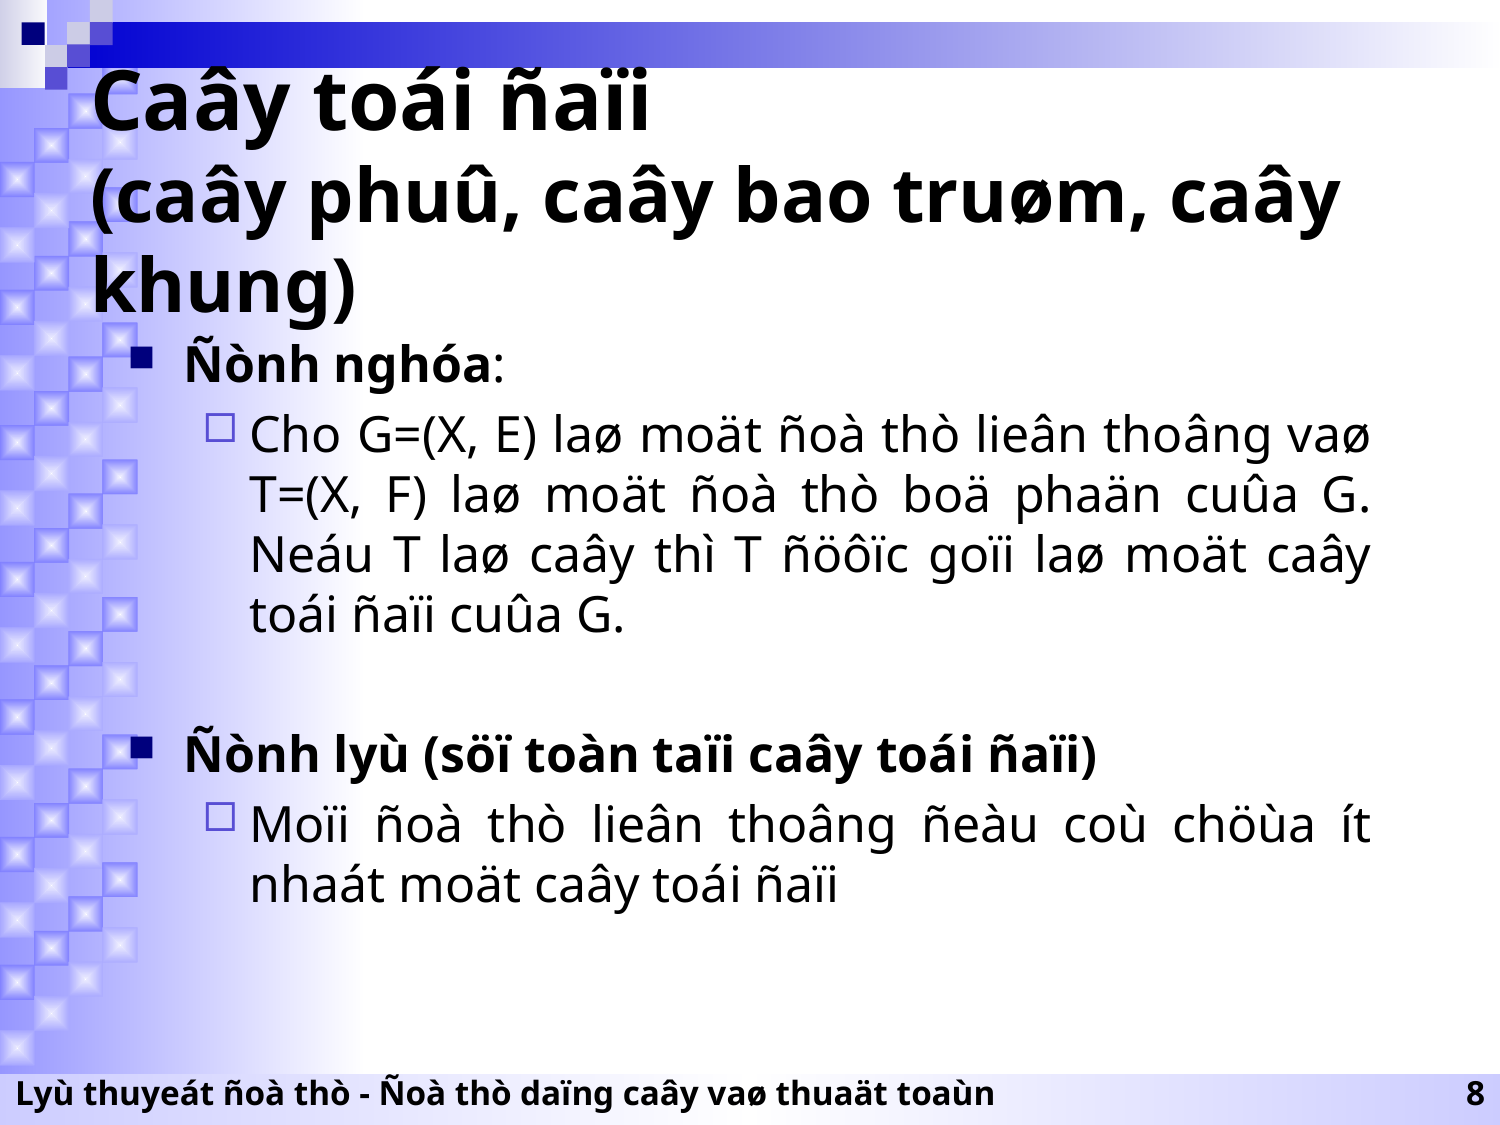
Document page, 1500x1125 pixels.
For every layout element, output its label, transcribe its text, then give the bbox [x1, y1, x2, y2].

footer Lyù thuyeát ñoà thò - Ñoà thò daïng caây vaø thuaät toaùn [0, 1074, 1063, 1125]
title Caây toái ñaïi (caây phuû, caây bao truøm, caây khung) [74, 74, 1426, 301]
list Ñònh nghóa: Cho G=(X, E) laø moät ñoà thò lieân thoâng vaø T=(X, F) laø moät ñoà thò boä phaän cuûa G. Neáu T laø caây thì T ñöôïc goïi laø moät caây toái ñaïi cuûa G. Ñònh lyù (söï toàn taïi caây toái ñaïi) Moïi ñoà thò lieân thoâng ñeàu coù chöùa ít nhaát moät caây toái ñaïi [112, 324, 1388, 1001]
slide_number 8 [1149, 1074, 1500, 1125]
